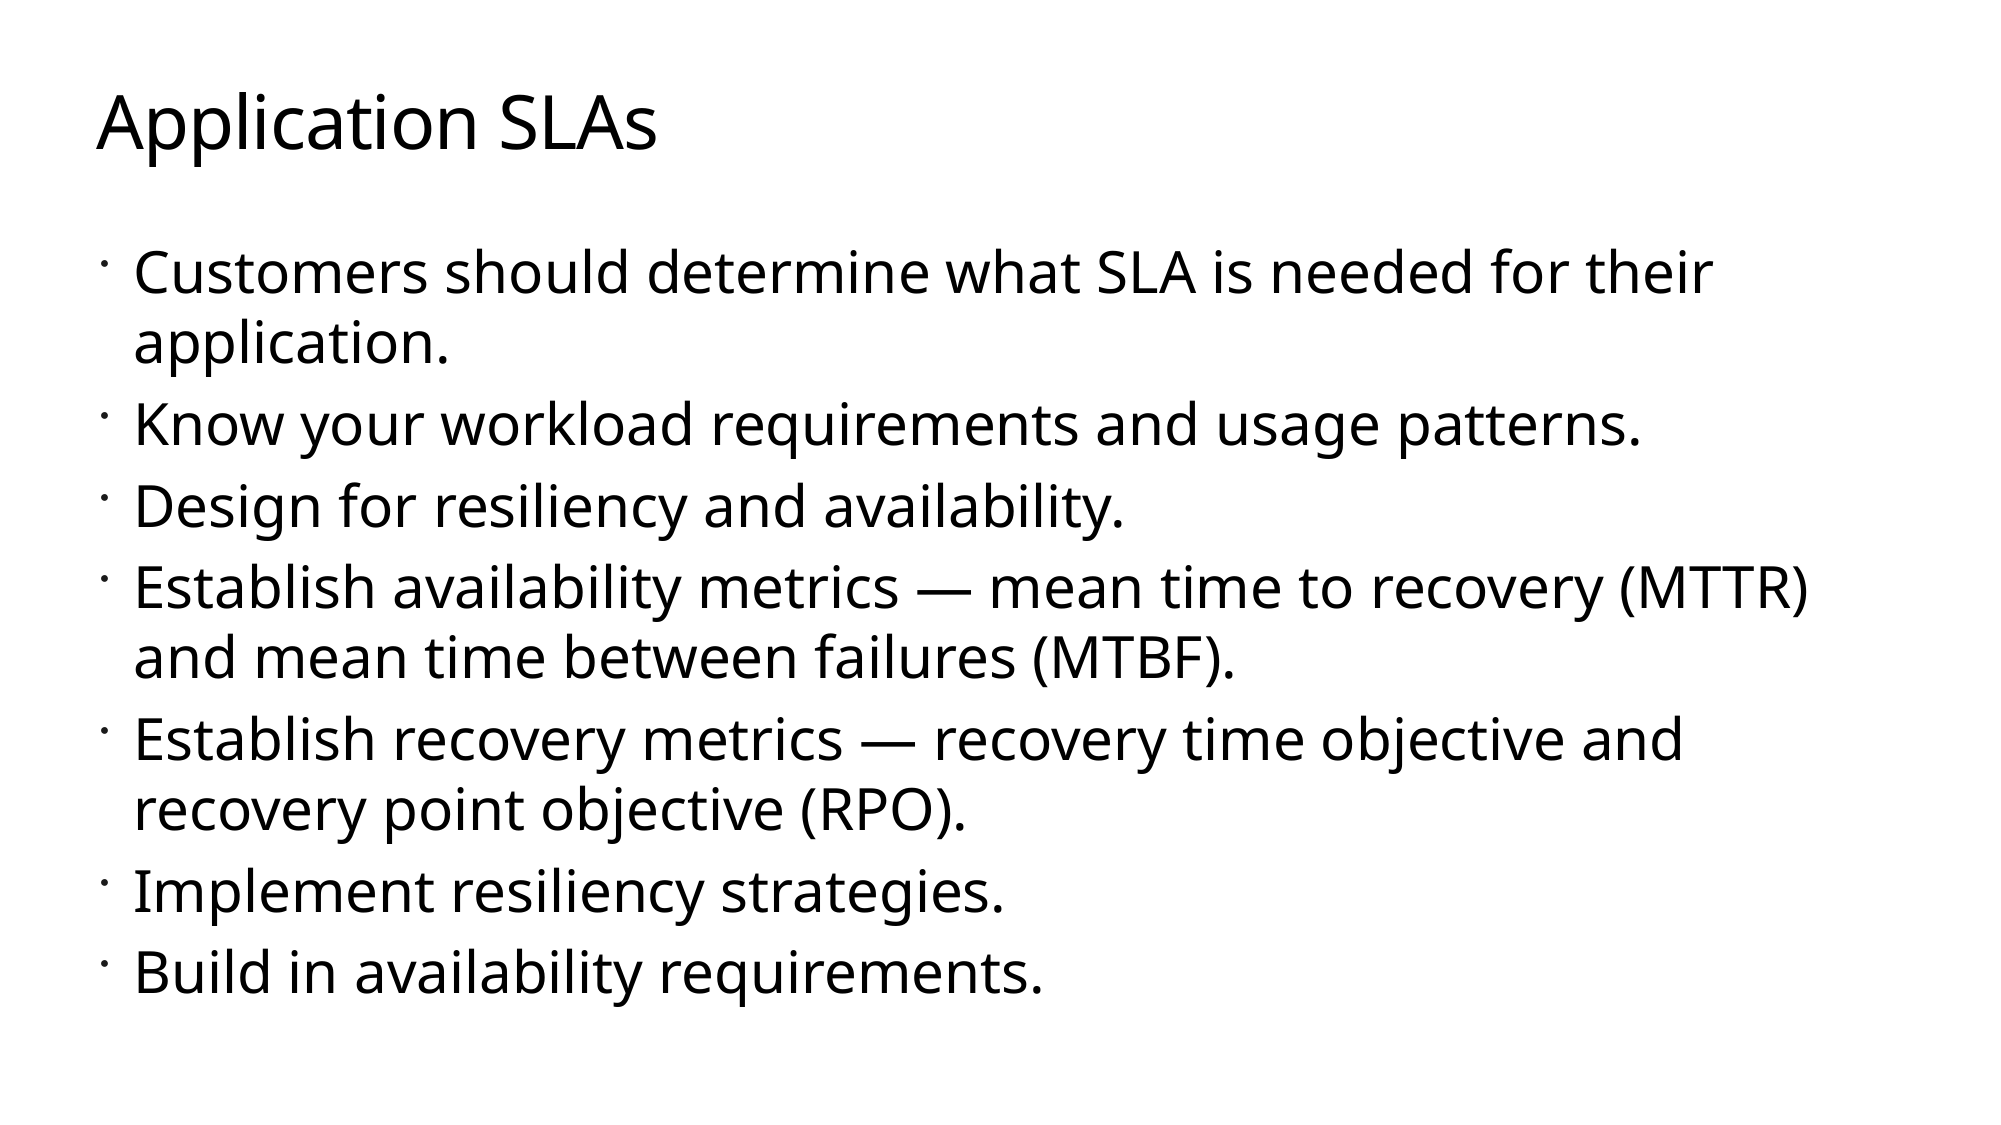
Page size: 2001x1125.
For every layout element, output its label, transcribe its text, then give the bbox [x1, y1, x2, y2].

list Customers should determine what SLA is needed for their application. Know your workload requirements and usage patterns. Design for resiliency and availability. Establish availability metrics — mean time to recovery (MTTR) and mean time between failures (MTBF). Establish recovery metrics — recovery time objective and recovery point objective (RPO). Implement resiliency strategies. Build in availability requirements. [95, 235, 1904, 957]
title Application SLAs [96, 75, 1904, 166]
